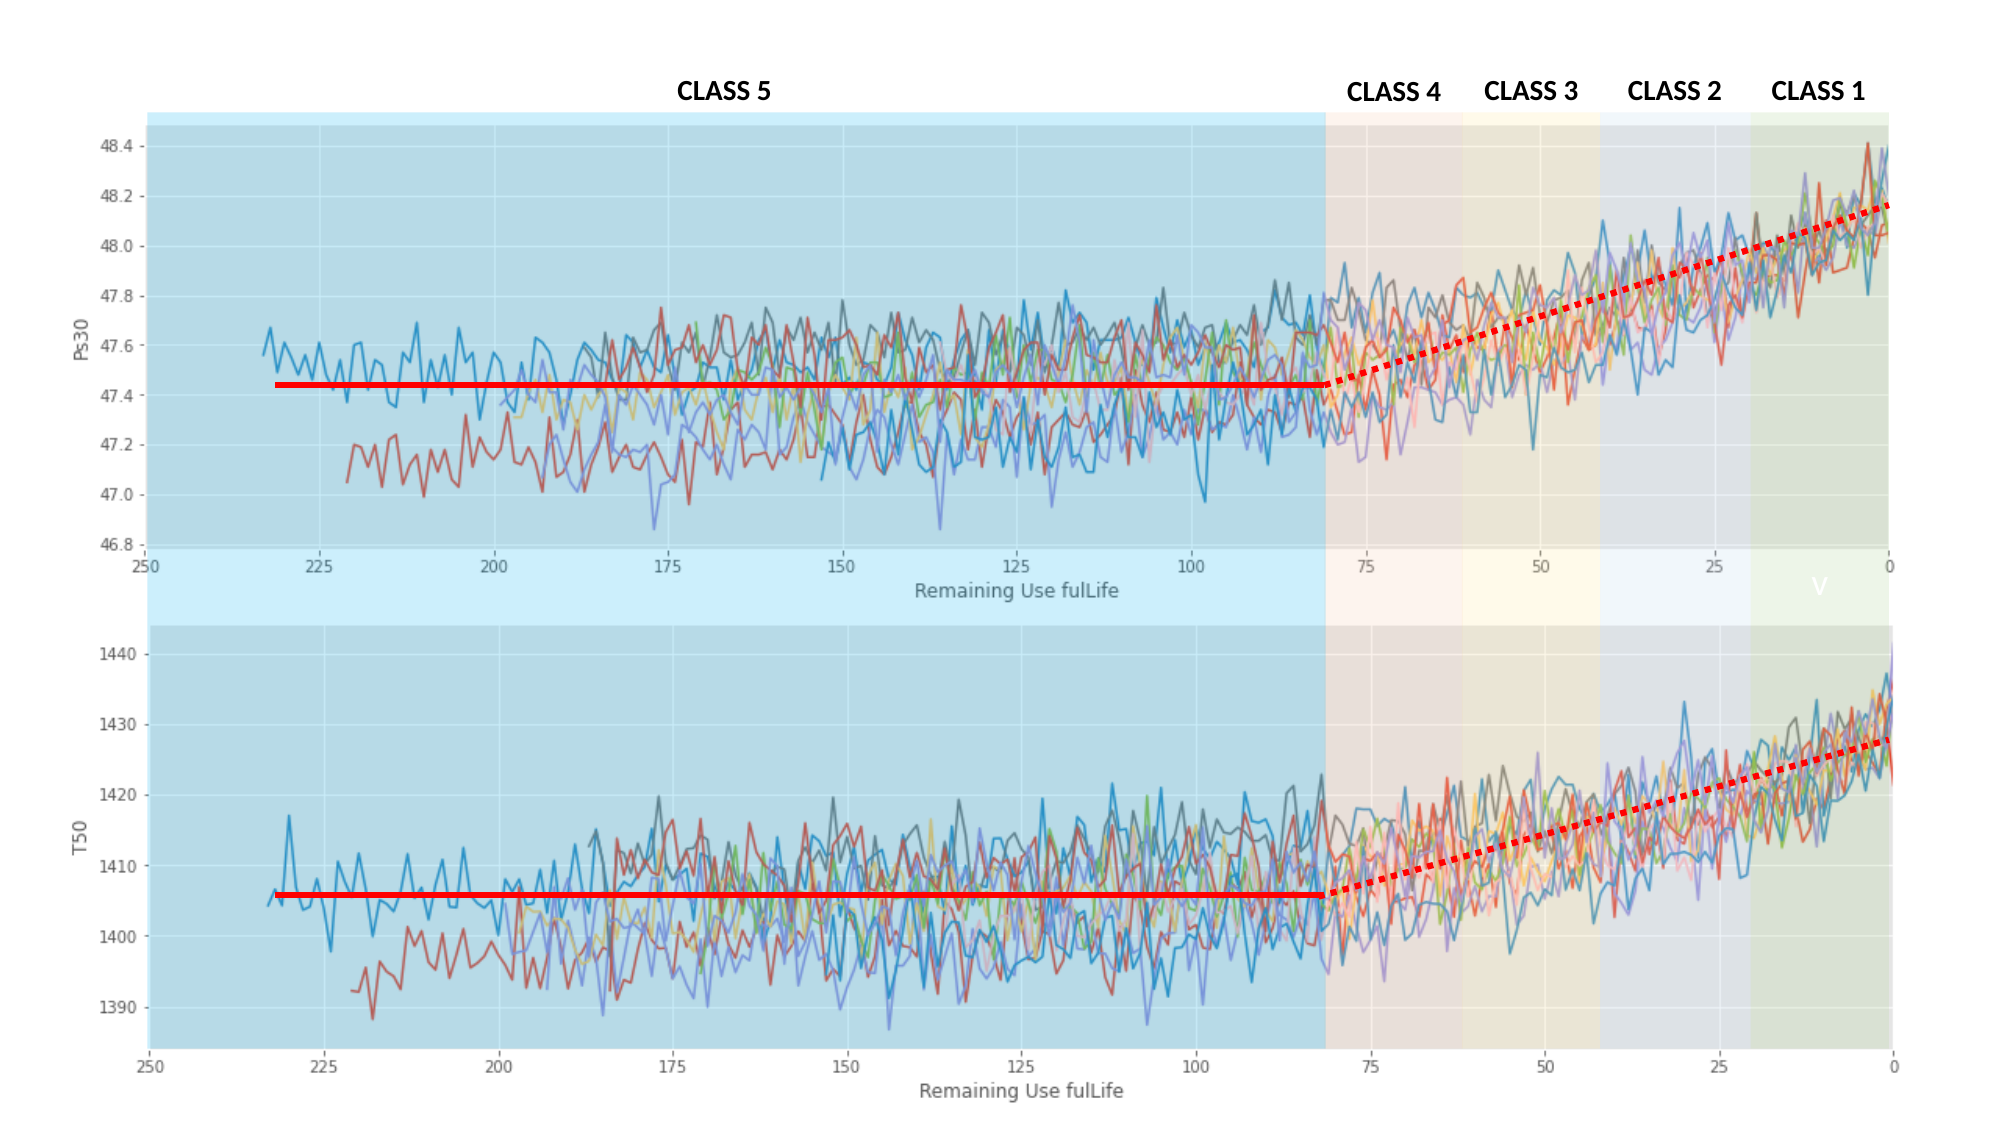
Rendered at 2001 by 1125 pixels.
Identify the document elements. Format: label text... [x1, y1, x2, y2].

text_box CLASS 4 [1332, 64, 1457, 110]
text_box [1318, 739, 1889, 897]
text_box CLASS 3 [1469, 63, 1594, 110]
picture [59, 110, 1940, 1124]
text_box CLASS 2 [1613, 63, 1738, 110]
text_box CLASS 1 [1756, 63, 1881, 110]
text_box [1324, 205, 1889, 386]
text_box CLASS 5 [662, 63, 787, 110]
